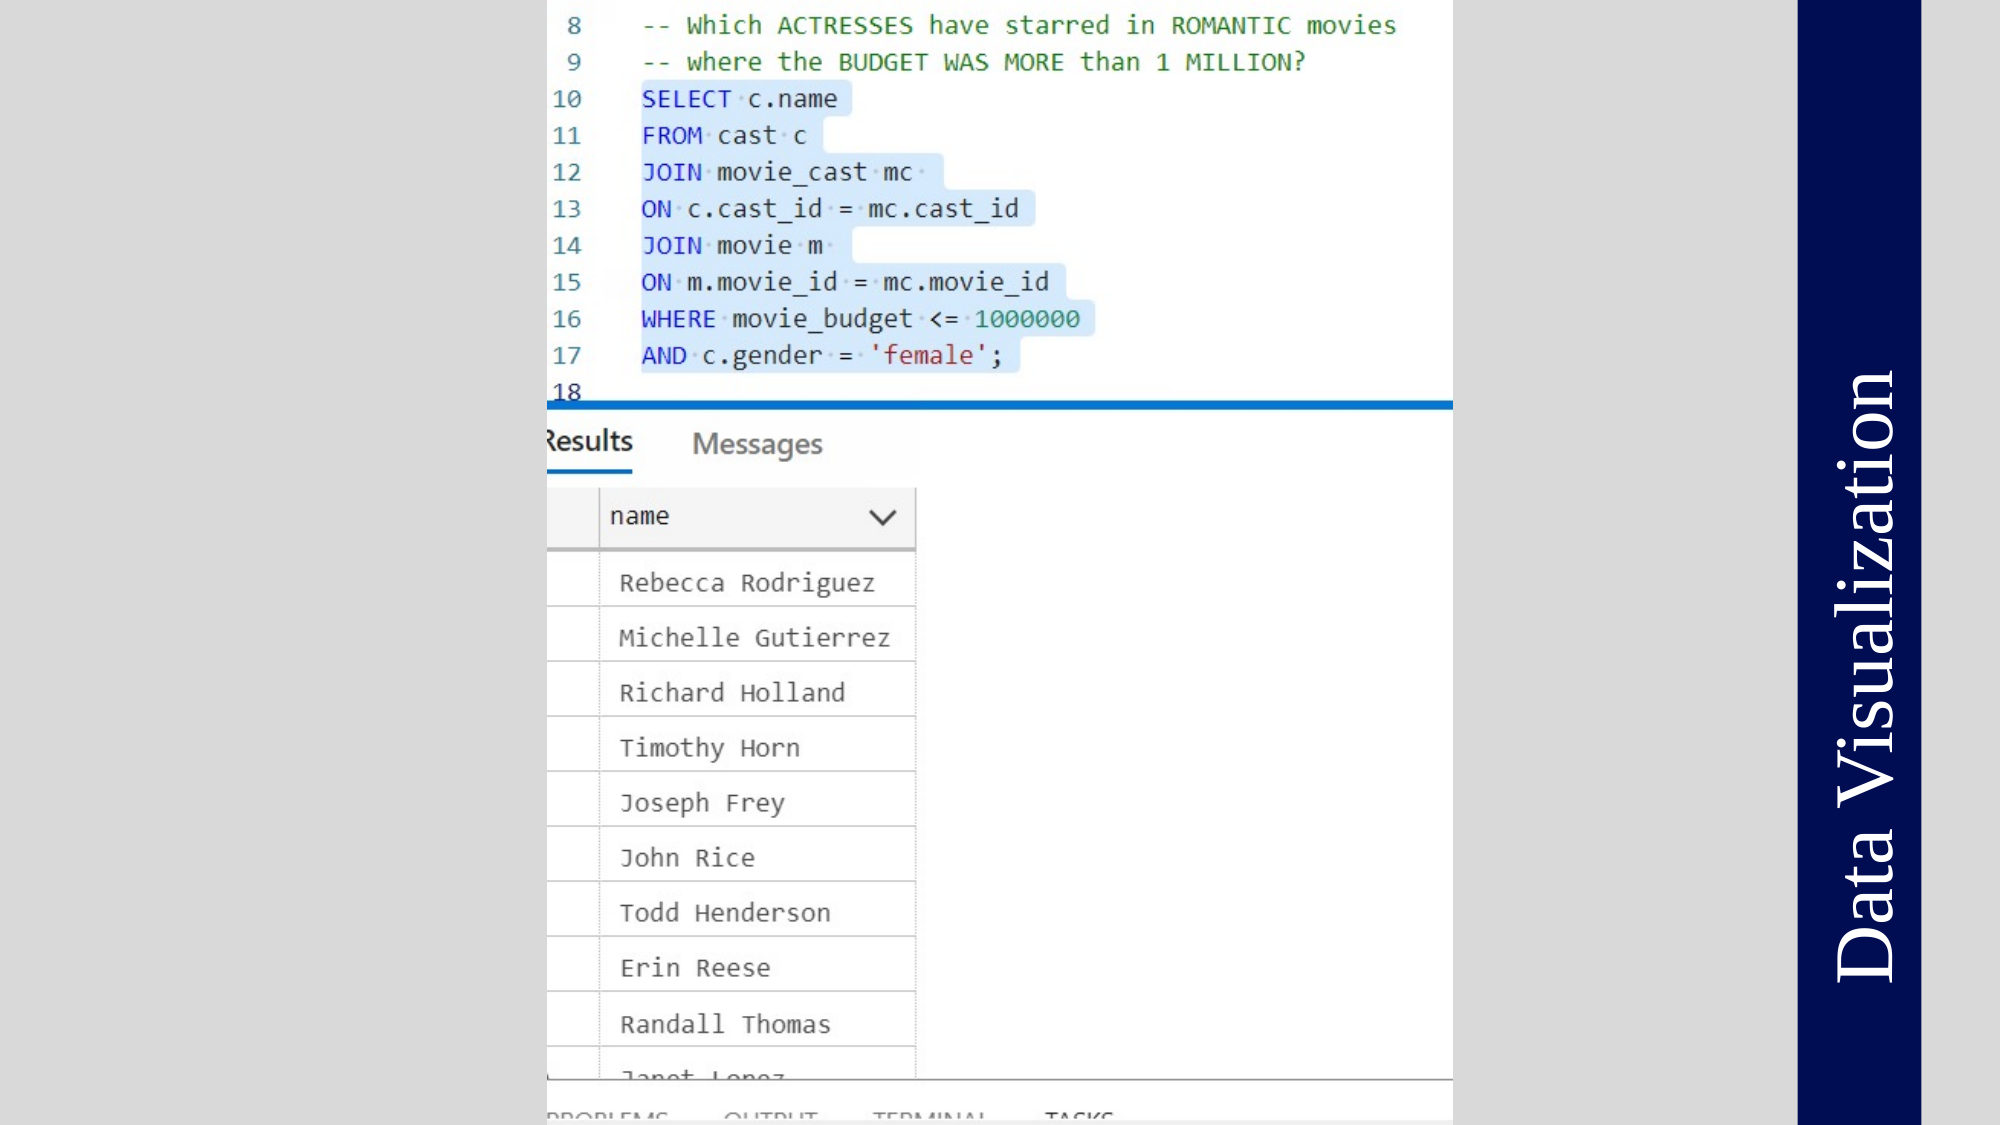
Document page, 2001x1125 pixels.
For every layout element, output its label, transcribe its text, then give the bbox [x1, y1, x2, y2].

text_box Data Visualization [1797, 0, 1922, 1125]
picture [547, 0, 1453, 1125]
